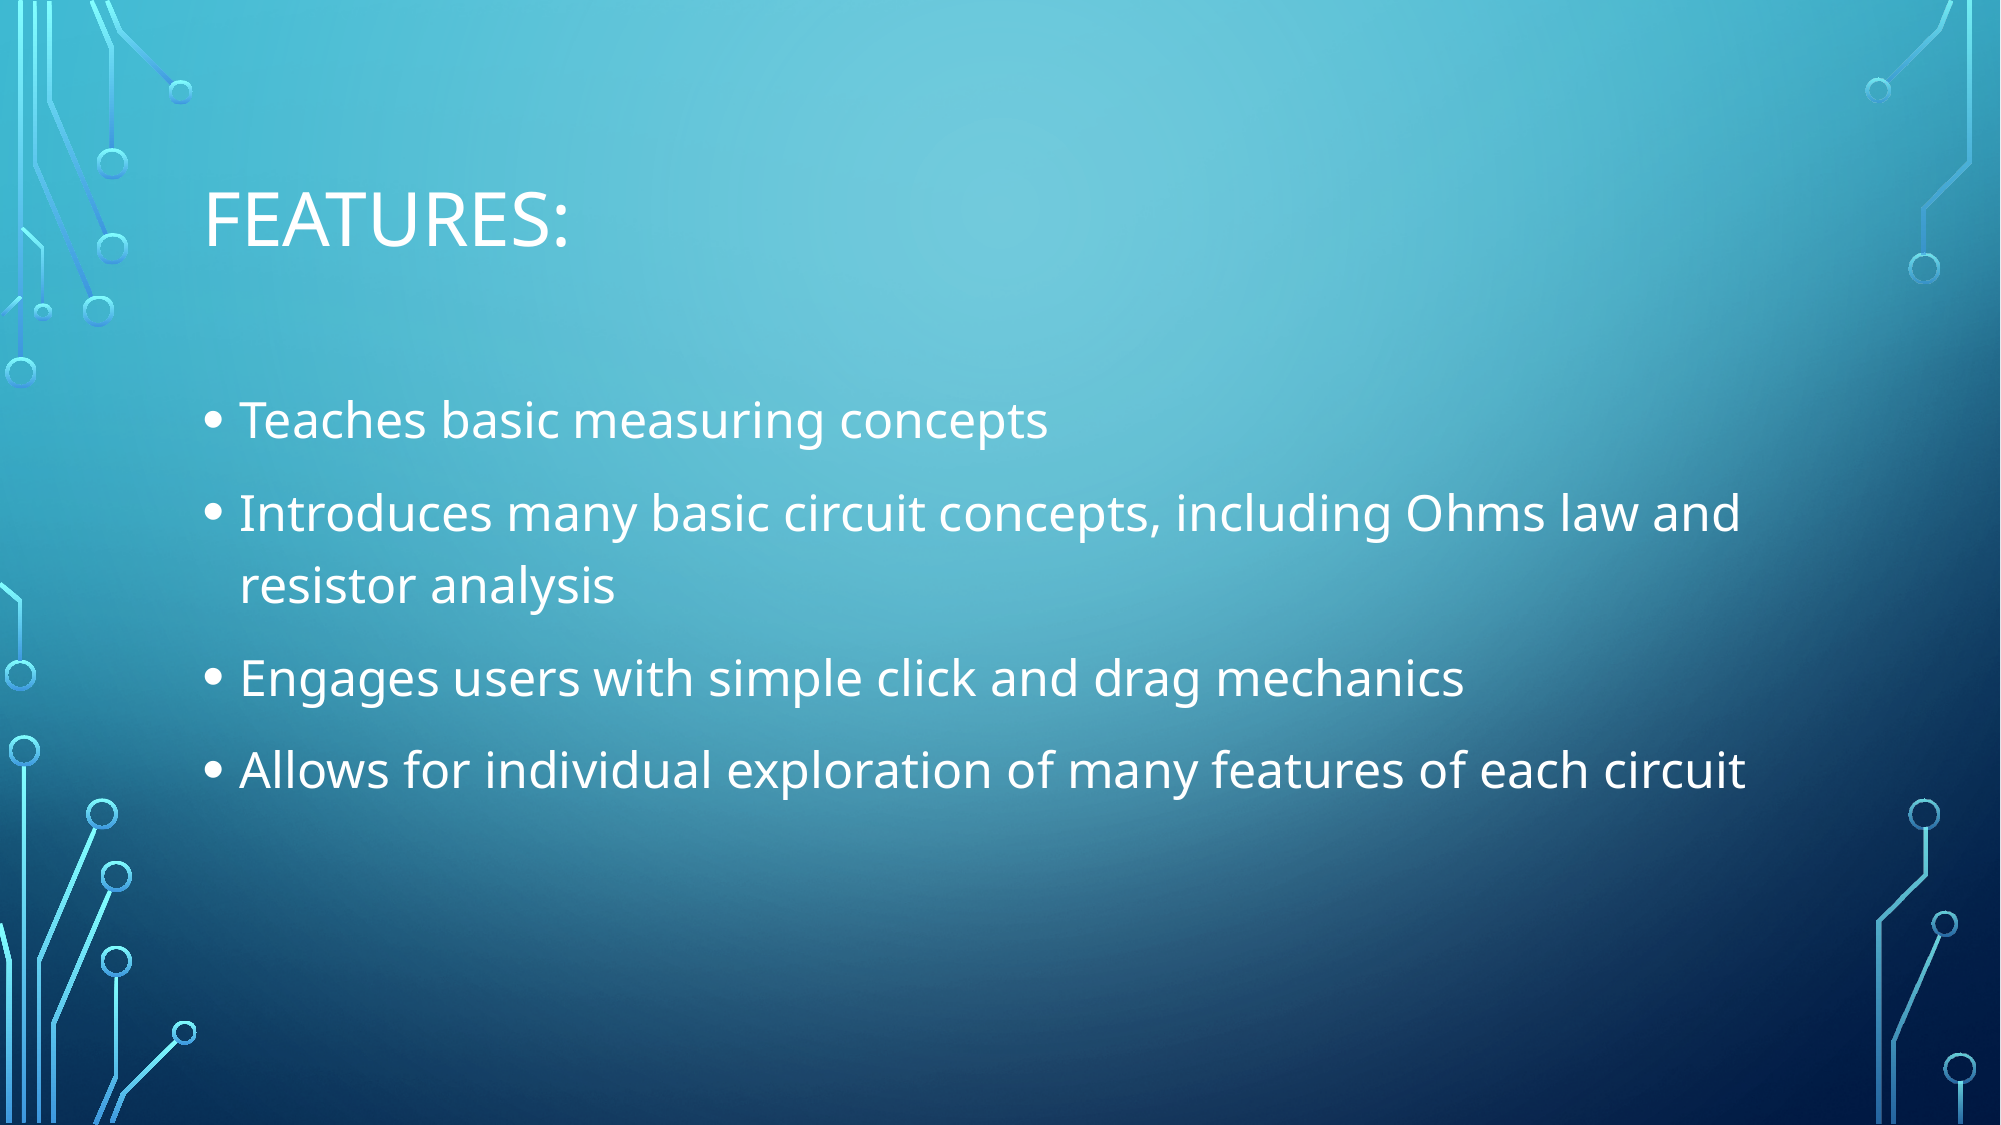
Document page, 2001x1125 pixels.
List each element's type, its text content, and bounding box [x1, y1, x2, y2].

title Features: [187, 101, 1813, 344]
list Teaches basic measuring concepts Introduces many basic circuit concepts, including Ohms law and resistor analysis Engages users with simple click and drag mechanics Allows for individual exploration of many features of each circuit [187, 369, 1813, 950]
